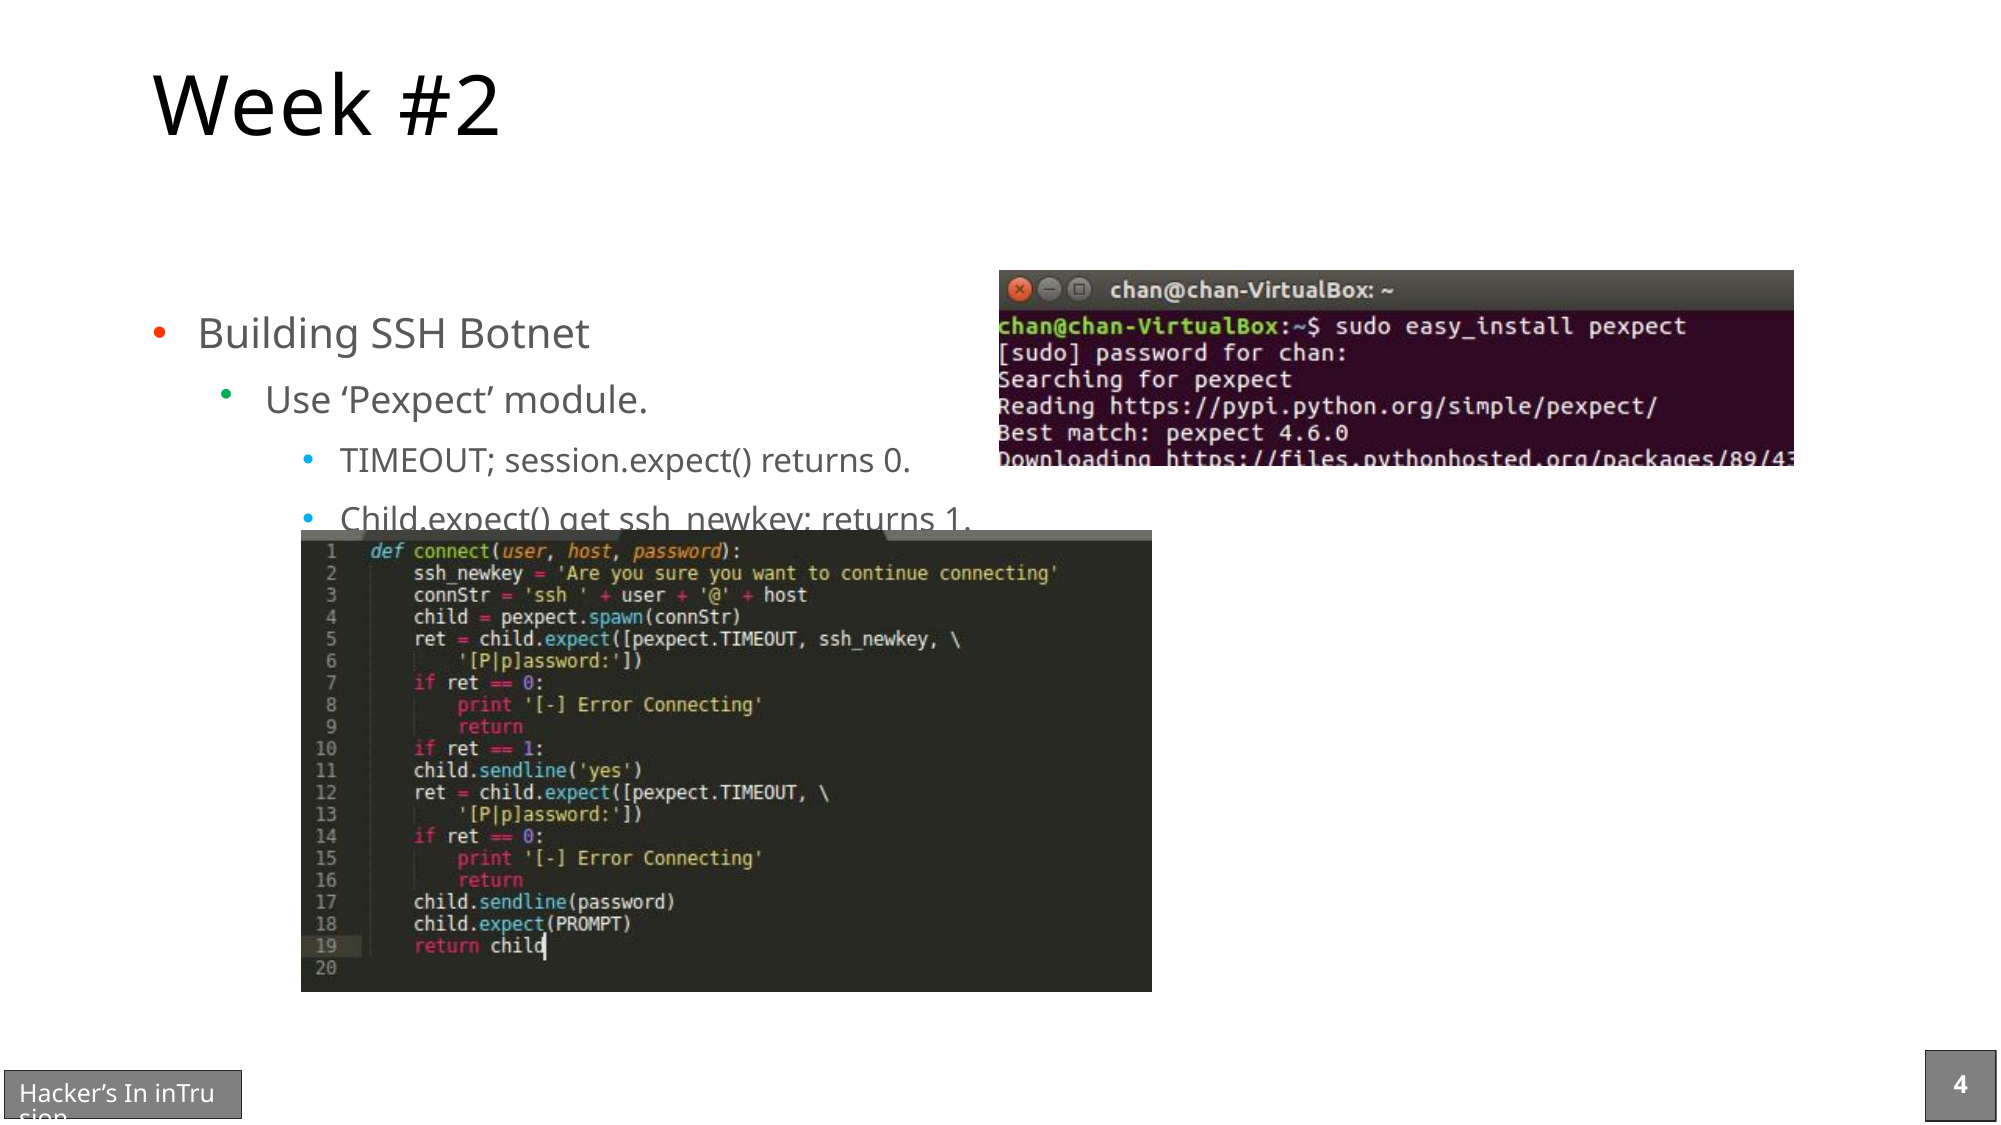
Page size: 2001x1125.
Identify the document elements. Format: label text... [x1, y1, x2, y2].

picture [301, 530, 1152, 992]
picture [999, 270, 1794, 466]
title Week #2 [137, 0, 1863, 218]
slide_number 4 [1925, 1050, 1997, 1122]
list Building SSH Botnet Use ‘Pexpect’ module. TIMEOUT; session.expect() returns 0. Child.expect() get ssh_newkey; returns 1. Wait Promt before sending SSH password [137, 299, 1416, 1065]
footer Hacker’s In inTrusion [4, 1070, 242, 1119]
